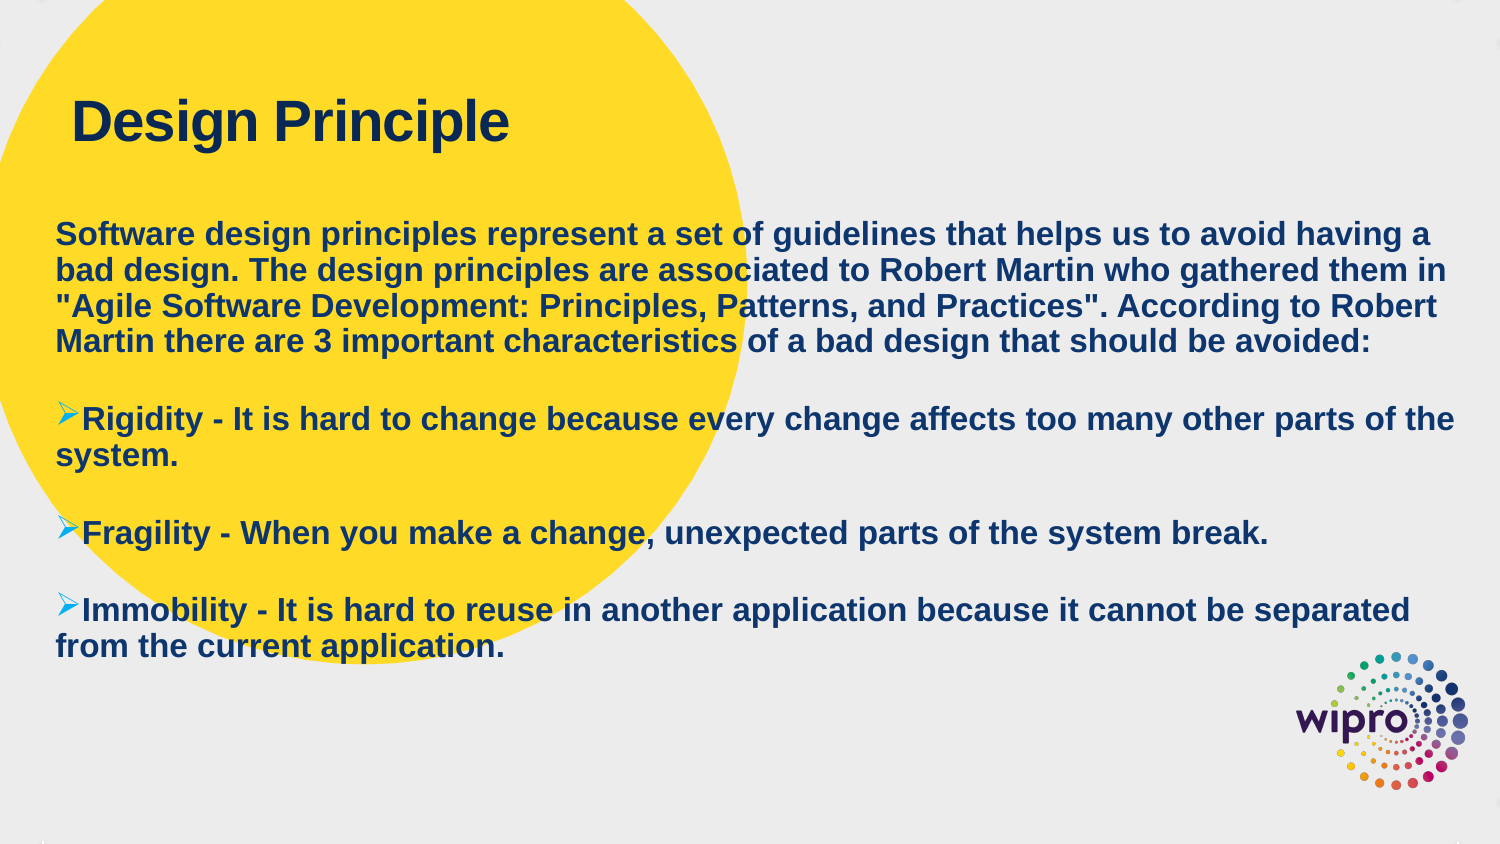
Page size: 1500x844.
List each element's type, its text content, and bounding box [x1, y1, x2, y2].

picture [1274, 630, 1490, 812]
title Design Principle [71, 50, 888, 191]
list Software design principles represent a set of guidelines that helps us to avoid having a bad design. The design principles are associated to Robert Martin who gathered them in "Agile Software Development: Principles, Patterns, and Practices". According to Robert Martin there are 3 important characteristics of a bad design that should be avoided: Rigidity - It is hard to change because every change affects too many other parts of the system. Fragility - When you make a change, unexpected parts of the system break. Immobility - It is hard to reuse in another application because it cannot be separated from the current application. [45, 209, 1484, 717]
